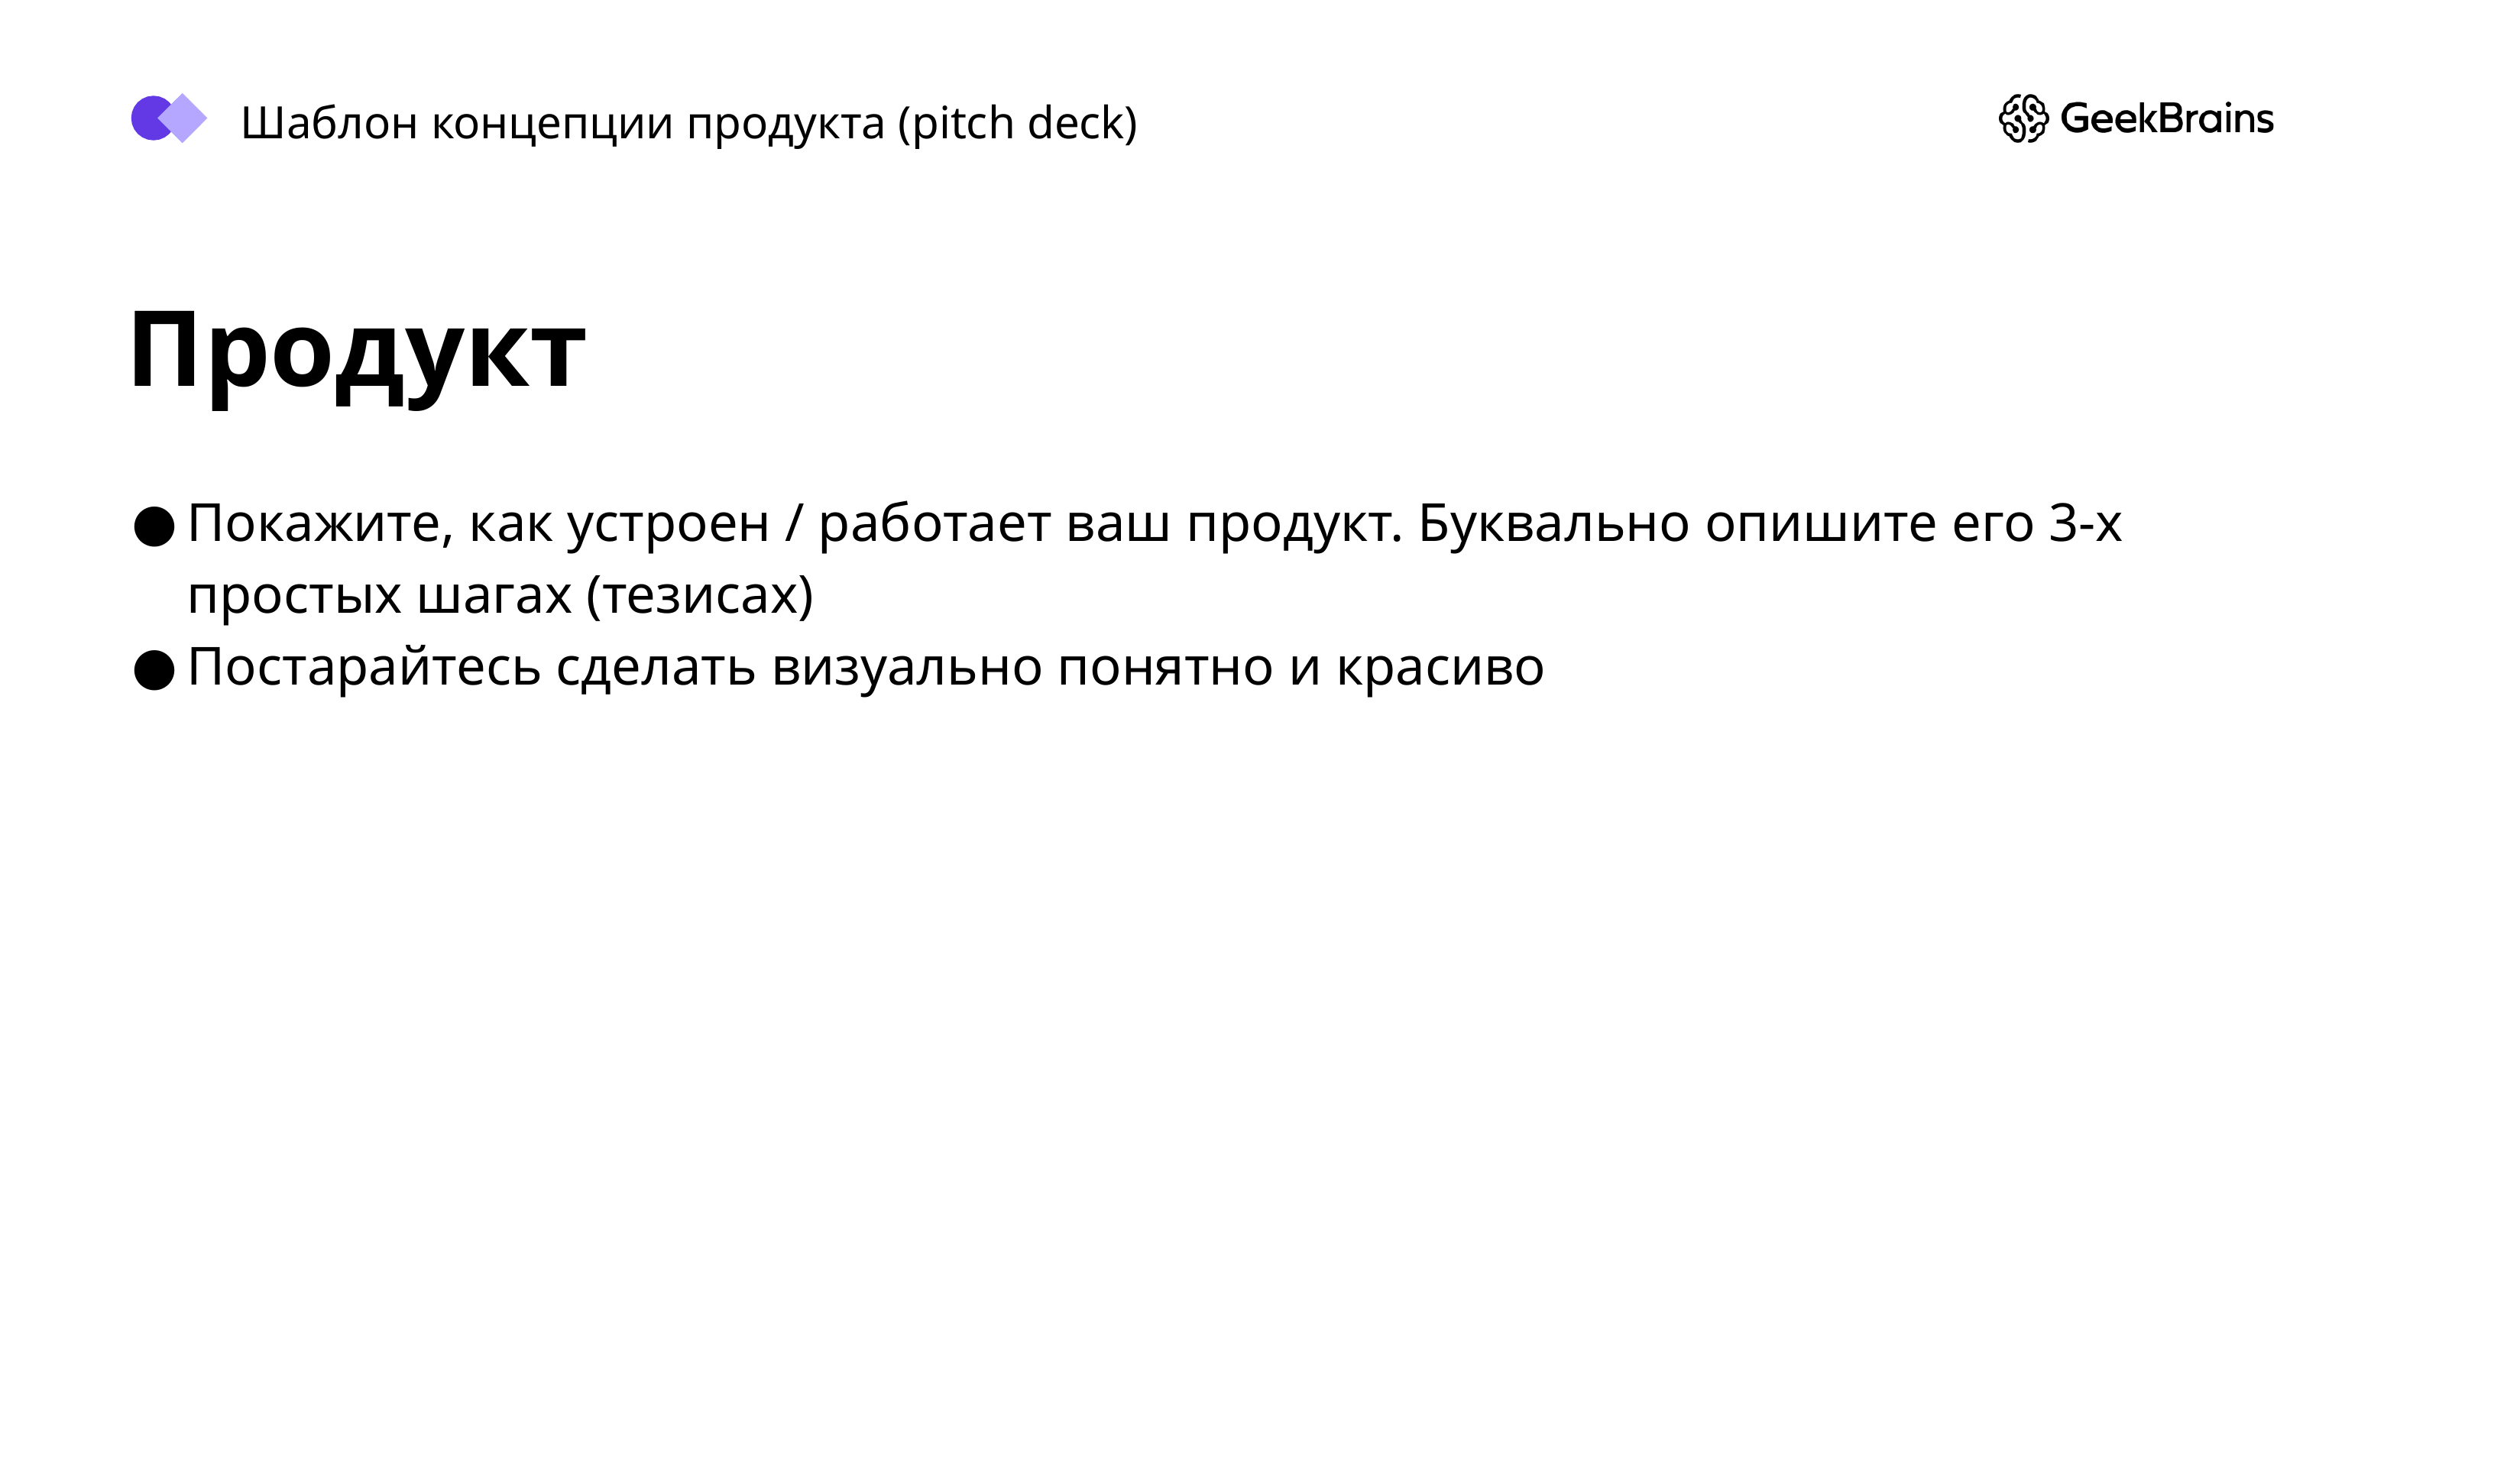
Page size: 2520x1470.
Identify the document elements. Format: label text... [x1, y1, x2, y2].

picture [1999, 92, 2274, 144]
text_box Шаблон концепции продукта (pitch deck) [233, 91, 1316, 144]
title Продукт [124, 279, 1774, 409]
text_box [131, 96, 171, 141]
text_box [157, 92, 208, 144]
text_box Покажите, как устроен / работает ваш продукт. Буквально опишите его 3-х простых шагах (тезисах) Постарайтесь сделать визуально понятно и красиво [129, 478, 2175, 987]
